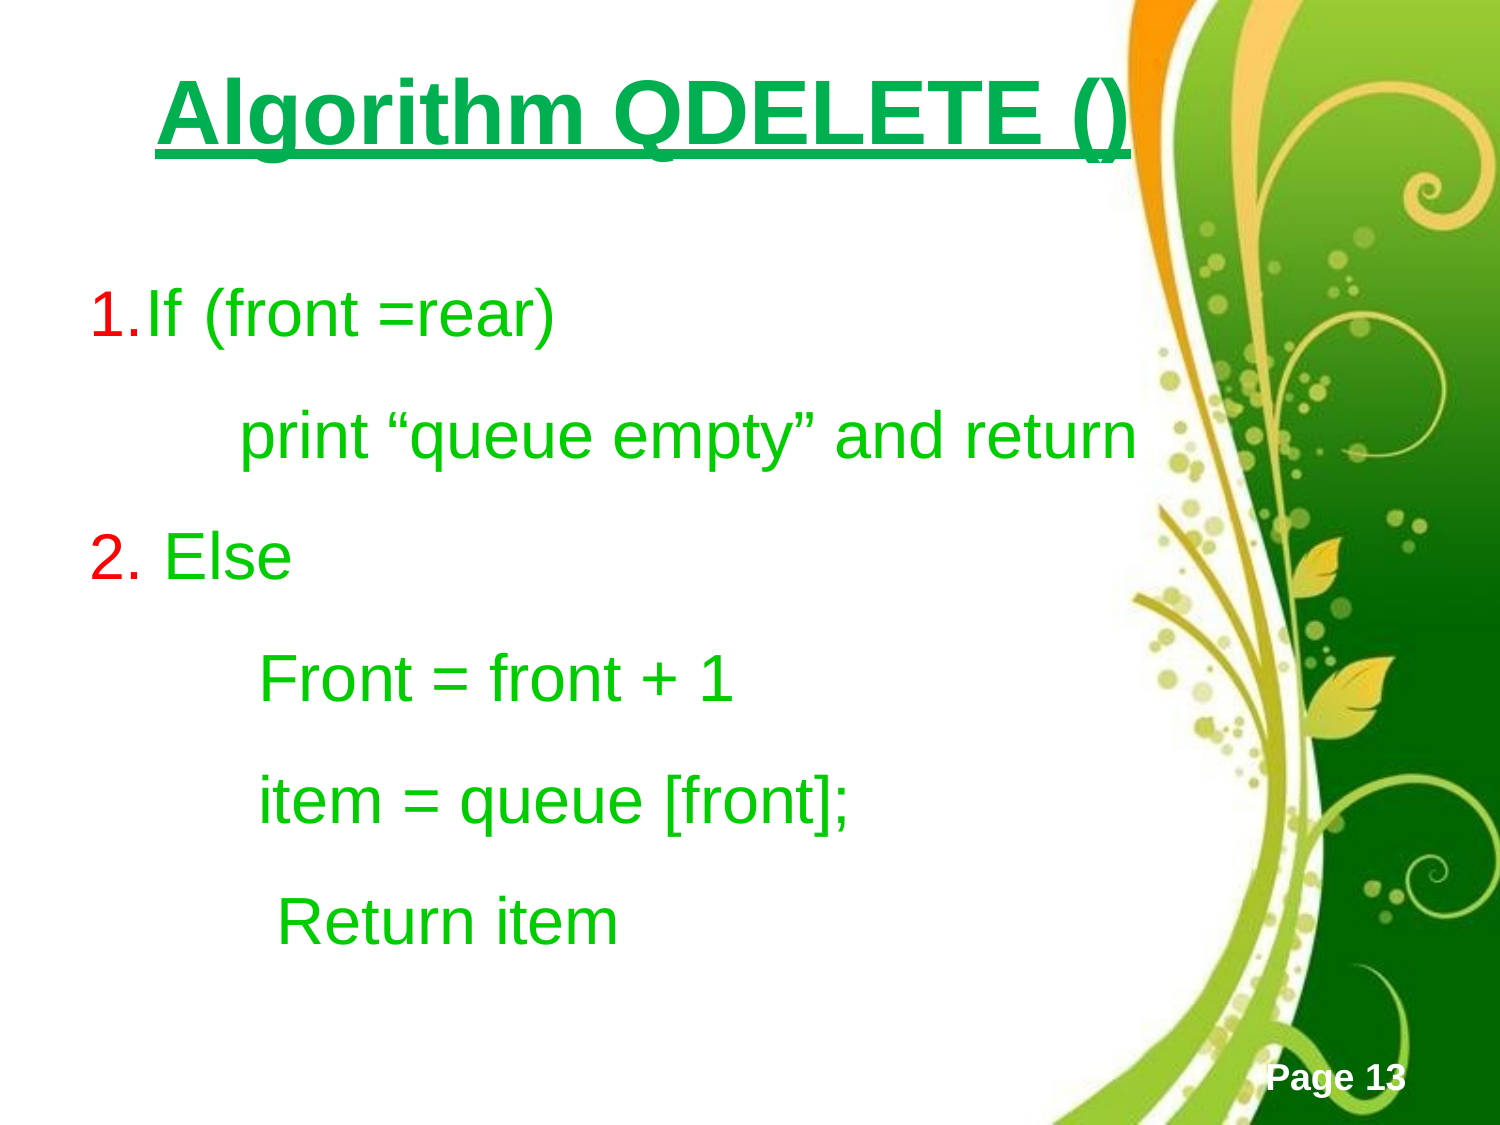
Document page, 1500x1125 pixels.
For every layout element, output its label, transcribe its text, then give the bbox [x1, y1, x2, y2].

text_box [1023, 0, 1500, 1125]
slide_number Page 13 [1263, 1054, 1414, 1125]
text_box If (front =rear) print “queue empty” and return Else Front = front + 1 item = queue [front]; Return item [87, 226, 1145, 958]
title Algorithm QDELETE () [153, 50, 1136, 226]
